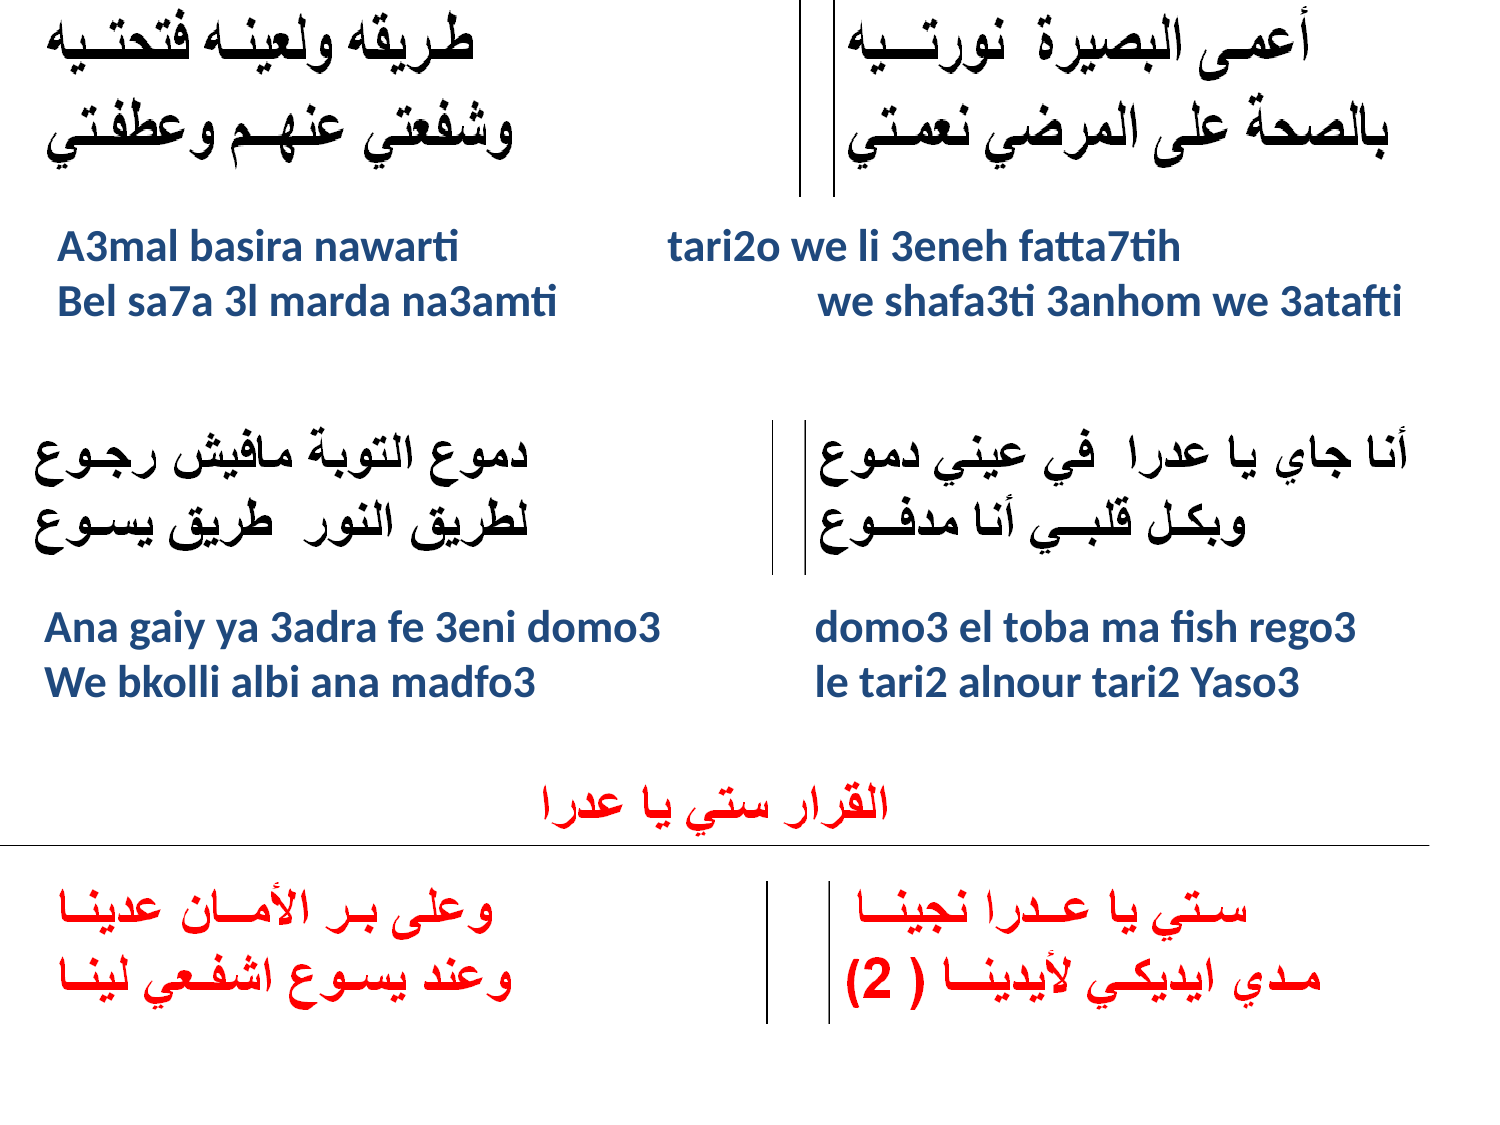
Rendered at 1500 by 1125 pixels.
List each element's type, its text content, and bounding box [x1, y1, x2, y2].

text_box A3mal basira nawarti tari2o we li 3eneh fatta7tih Bel sa7a 3l marda na3amti we shafa3ti 3anhom we 3atafti [11, 208, 1483, 388]
picture [46, 881, 1500, 1024]
picture [41, 0, 1500, 197]
text_box Ana gaiy ya 3adra fe 3eni domo3 domo3 el toba ma fish rego3 We bkolli albi ana madfo3 le tari2 alnour tari2 Yaso3 [29, 589, 1471, 715]
picture [0, 774, 1430, 846]
picture [29, 420, 1471, 575]
